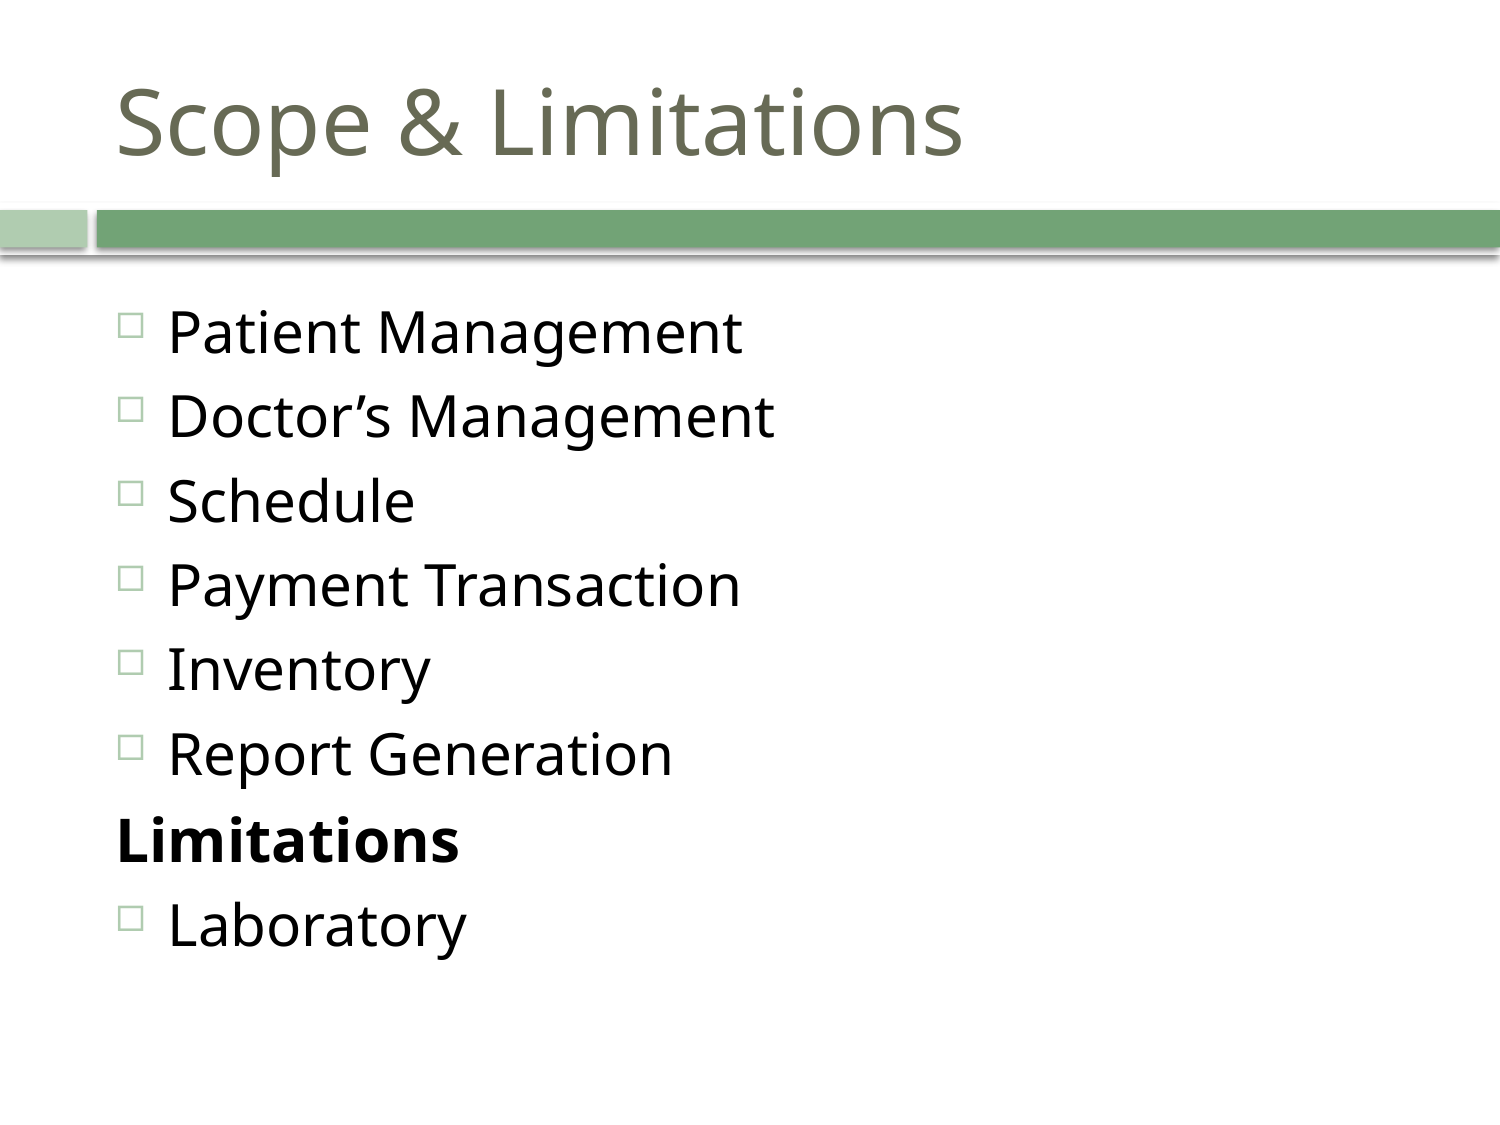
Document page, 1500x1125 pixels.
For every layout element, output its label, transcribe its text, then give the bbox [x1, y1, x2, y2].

title Scope & Limitations [100, 37, 1438, 200]
list Patient Management Doctor’s Management Schedule Payment Transaction Inventory Report Generation Limitations Laboratory [100, 287, 1438, 1025]
